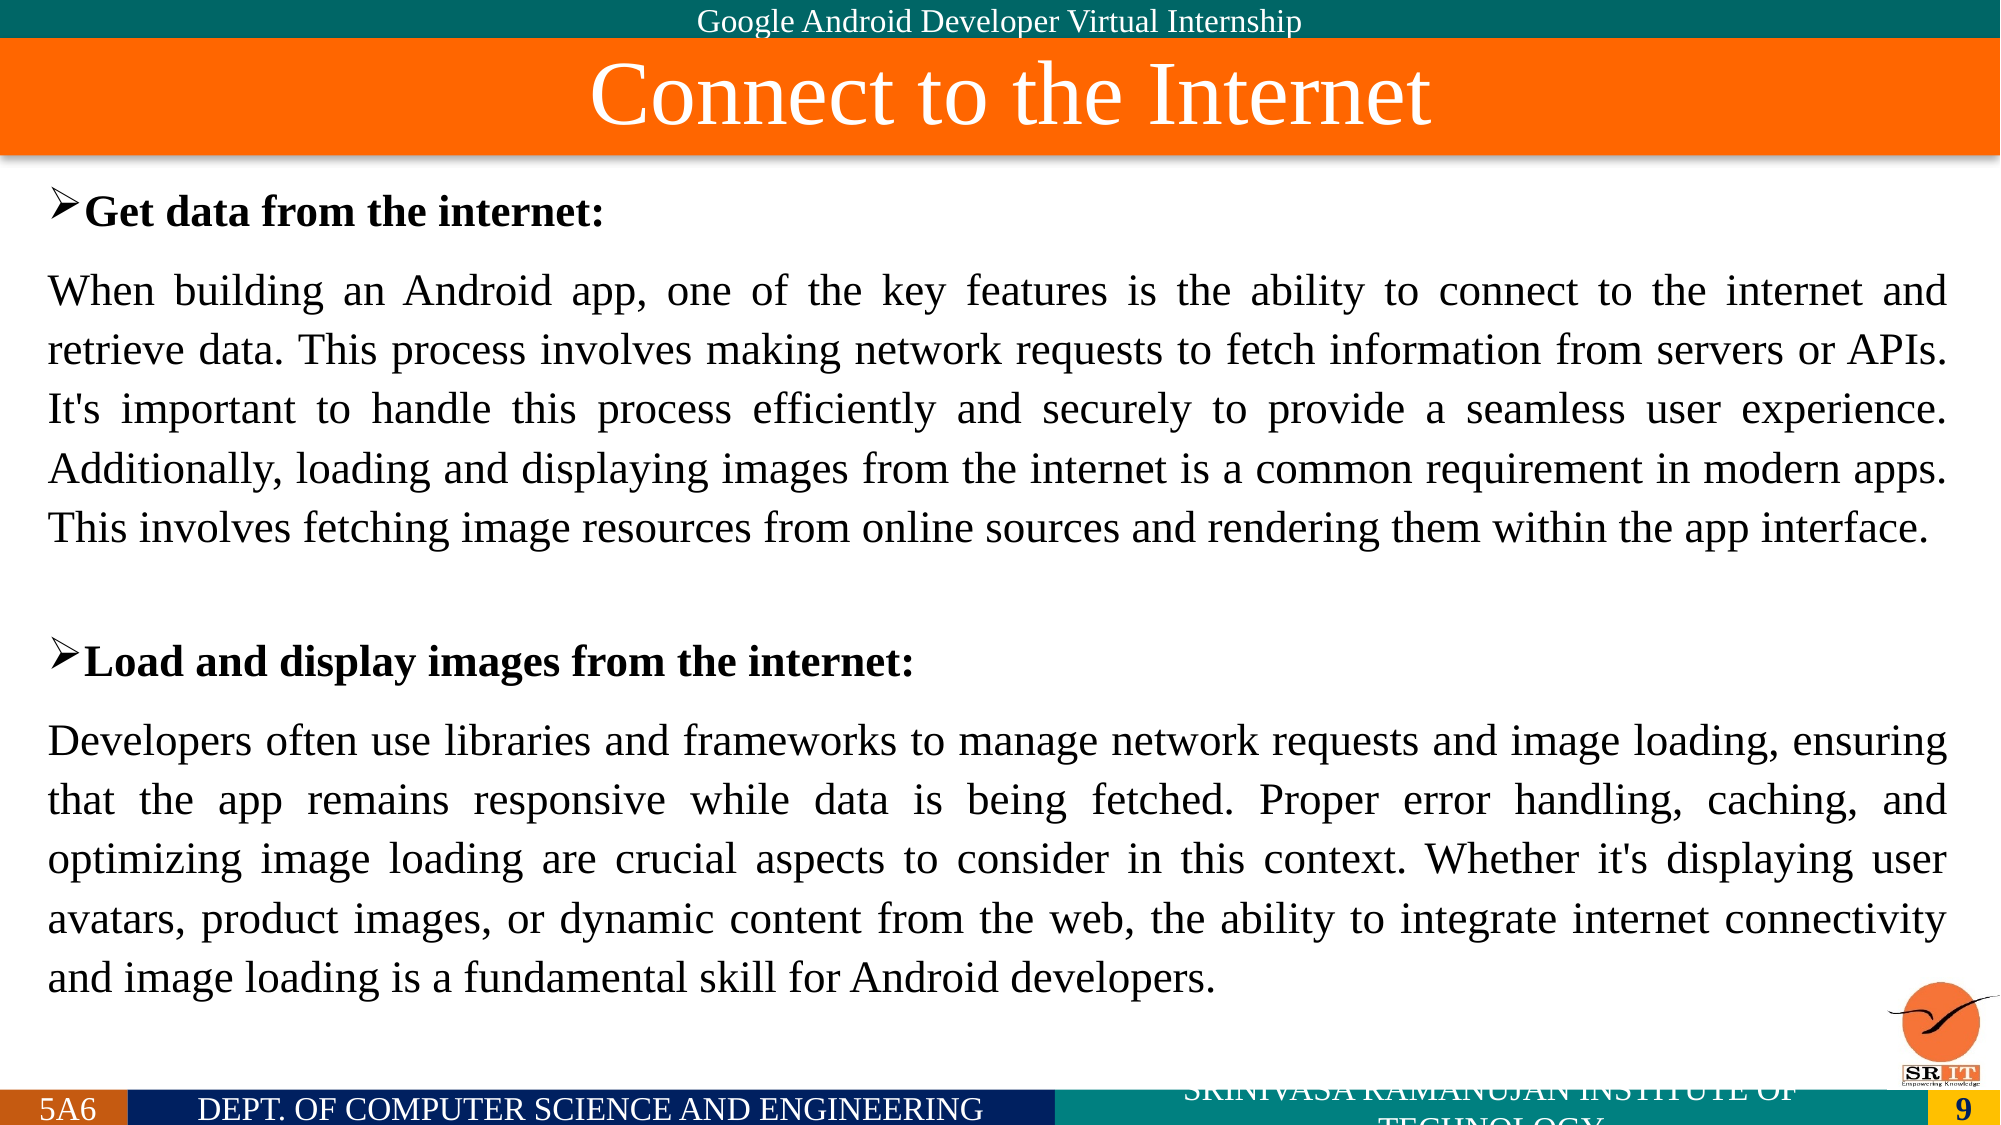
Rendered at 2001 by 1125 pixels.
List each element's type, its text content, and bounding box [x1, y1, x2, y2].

list Get data from the internet: When building an Android app, one of the key features is the ability to connect to the internet and retrieve data. This process involves making network requests to fetch information from servers or APIs. It's important to handle this process efficiently and securely to provide a seamless user experience. Additionally, loading and displaying images from the internet is a common requirement in modern apps. This involves fetching image resources from online sources and rendering them within the app interface. Load and display images from the internet: Developers often use libraries and frameworks to manage network requests and image loading, ensuring that the app remains responsive while data is being fetched. Proper error handling, caching, and optimizing image loading are crucial aspects to consider in this context. Whether it's displaying user avatars, product images, or dynamic content from the web, the ability to integrate internet connectivity and image loading is a fundamental skill for Android developers. [32, 179, 1965, 1065]
picture [1887, 977, 2000, 1090]
title Connect to the Internet [0, 38, 2000, 156]
